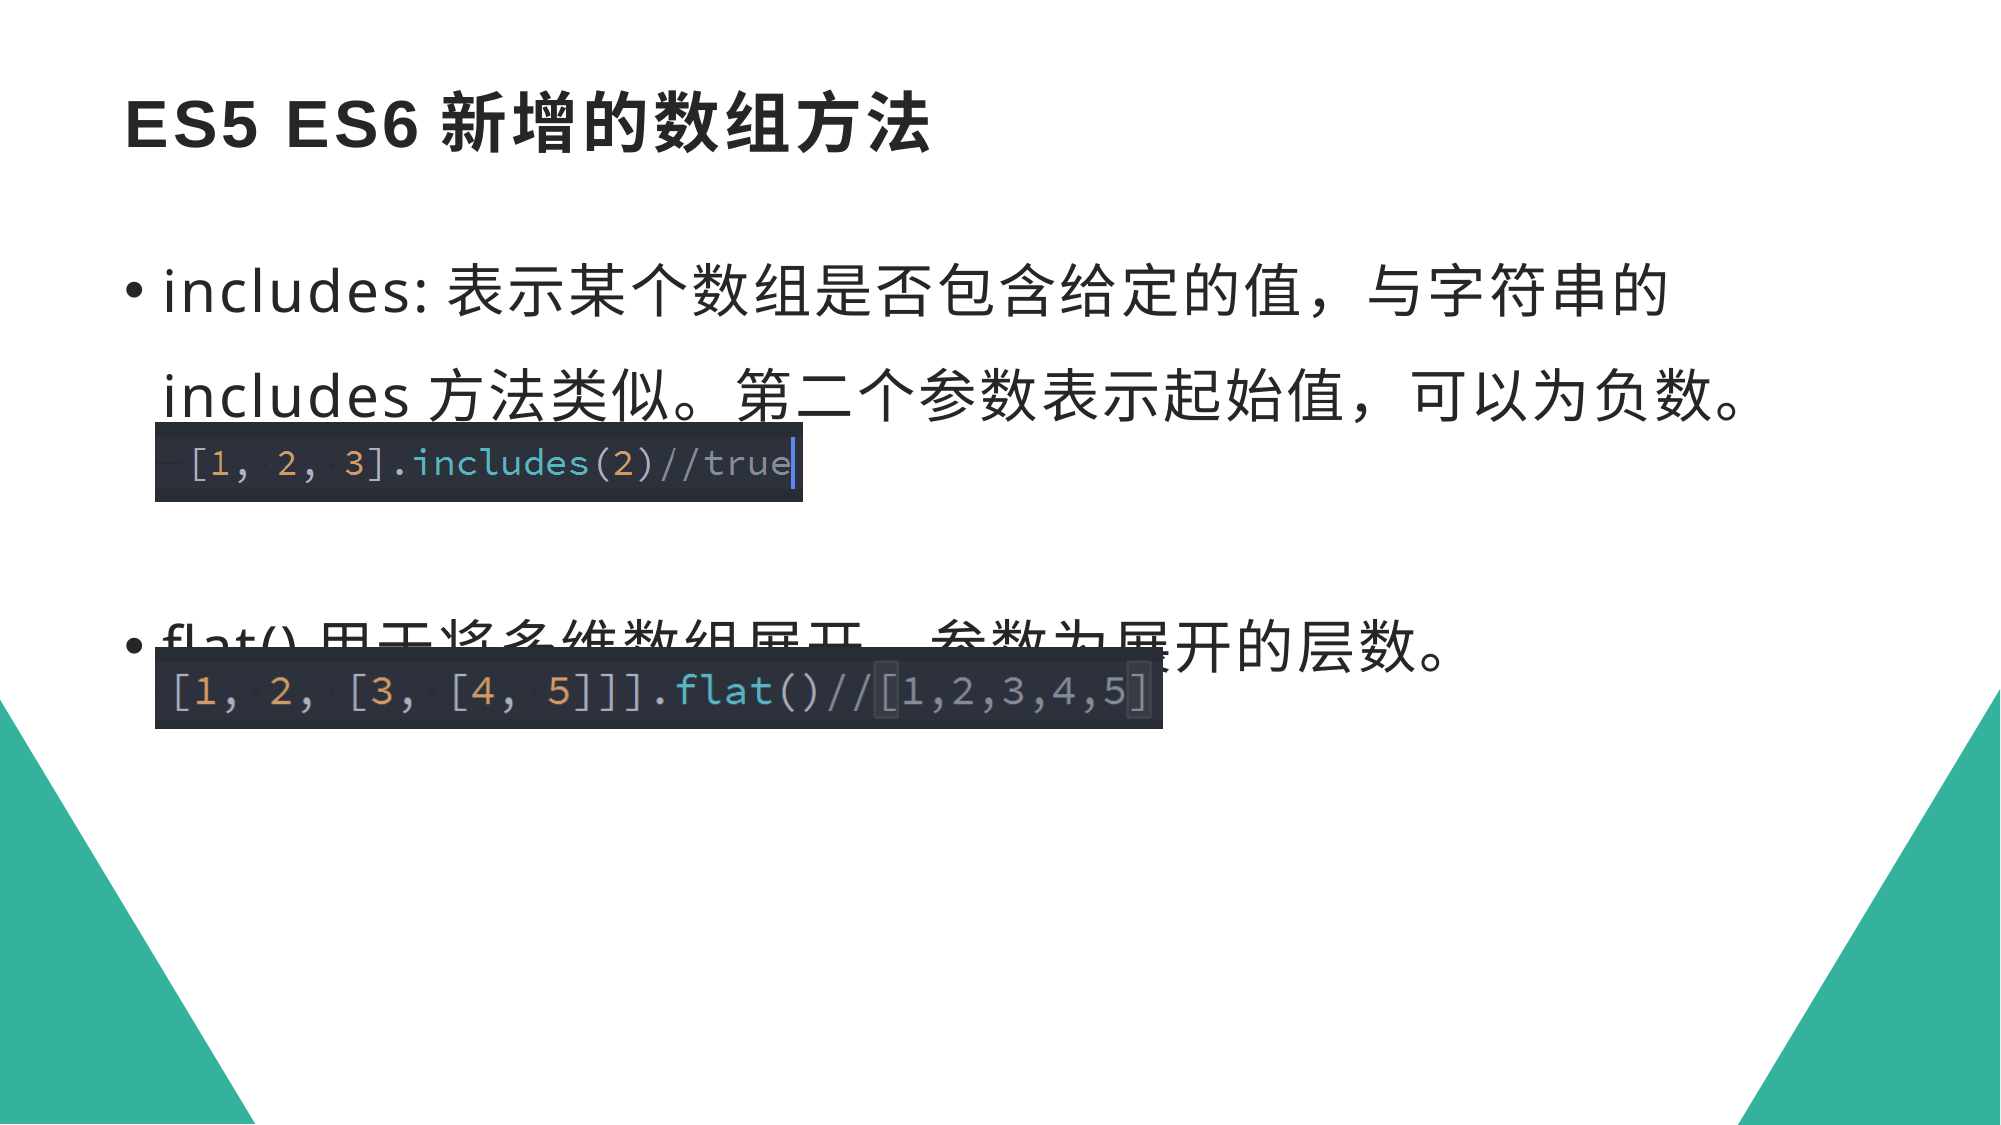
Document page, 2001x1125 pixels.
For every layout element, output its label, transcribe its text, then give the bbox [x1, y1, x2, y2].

picture [155, 647, 1163, 729]
title ES5 ES6新增的数组方法 [109, 72, 1891, 146]
picture [155, 422, 803, 502]
list includes:表示某个数组是否包含给定的值，与字符串的includes方法类似。第二个参数表示起始值，可以为负数。 flat()用于将多维数组展开。参数为展开的层数。 [109, 211, 1869, 1041]
